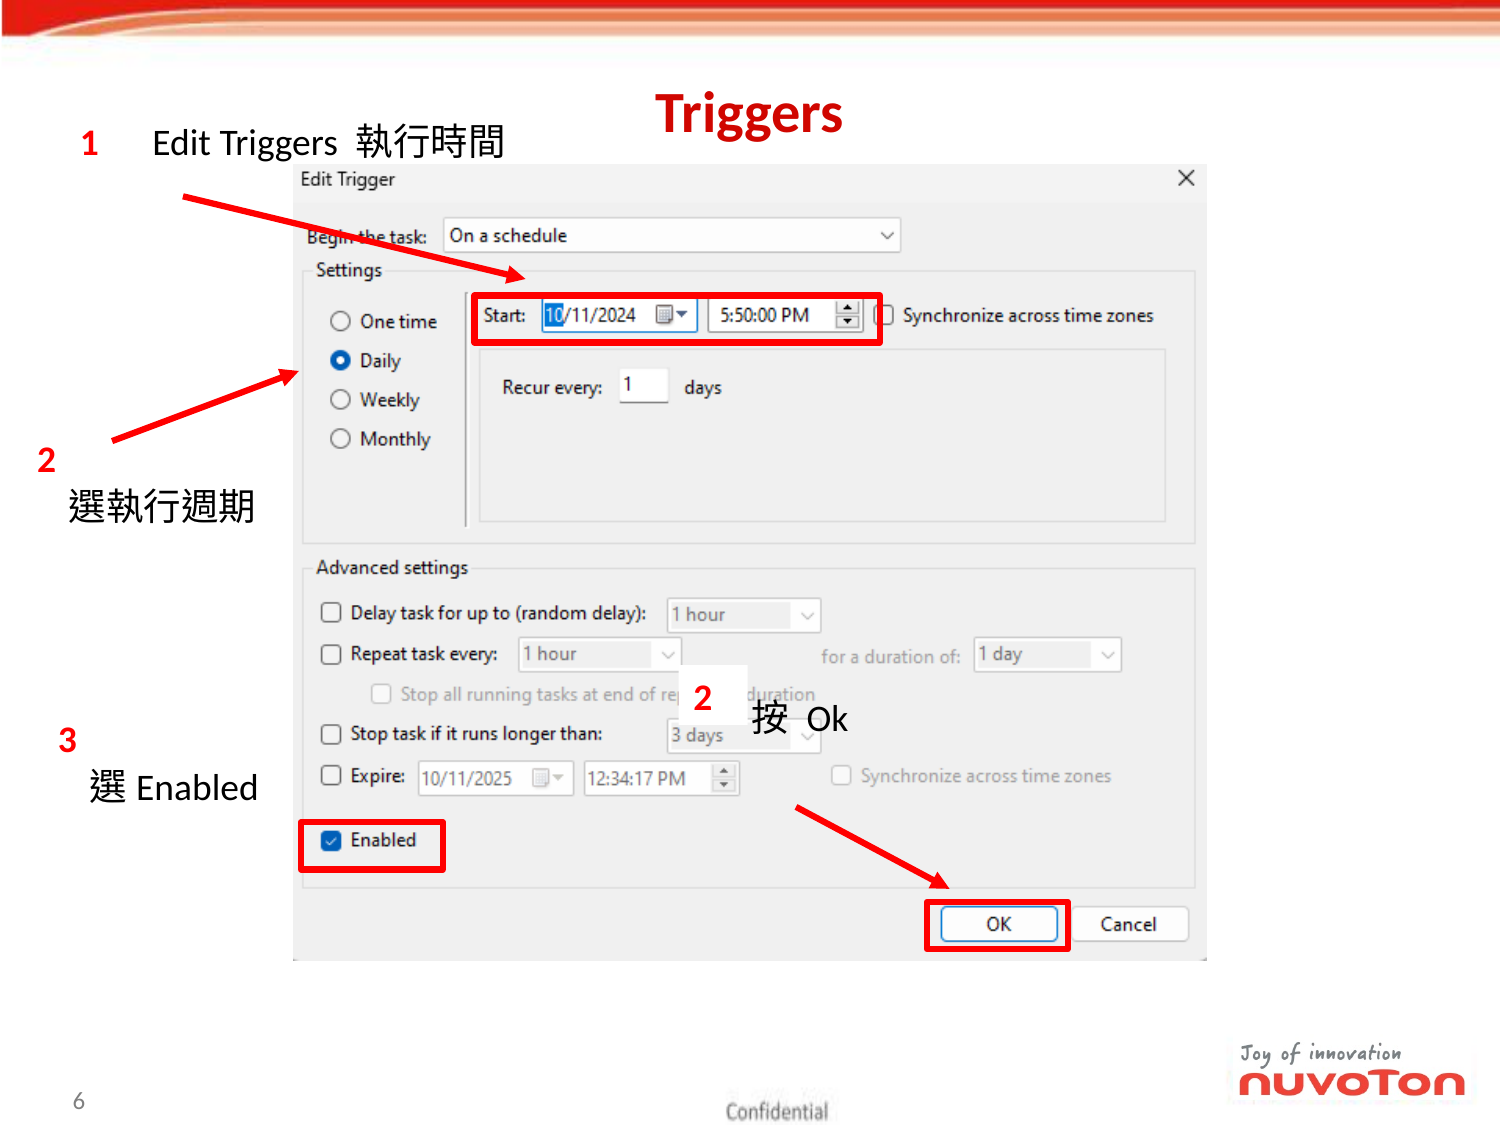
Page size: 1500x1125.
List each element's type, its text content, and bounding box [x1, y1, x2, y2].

title Triggers [75, 66, 1425, 149]
text_box 1 [64, 110, 129, 170]
text_box 選Enabled [75, 755, 288, 816]
picture [1, 0, 1500, 1125]
text_box 2 [22, 428, 87, 488]
text_box 3 [43, 707, 107, 768]
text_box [795, 806, 950, 889]
slide_number 5 [0, 1069, 160, 1125]
text_box 選執行週期 [54, 475, 288, 536]
text_box Edit Triggers 執行時間 [137, 110, 526, 170]
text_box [111, 370, 300, 442]
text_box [182, 195, 526, 280]
